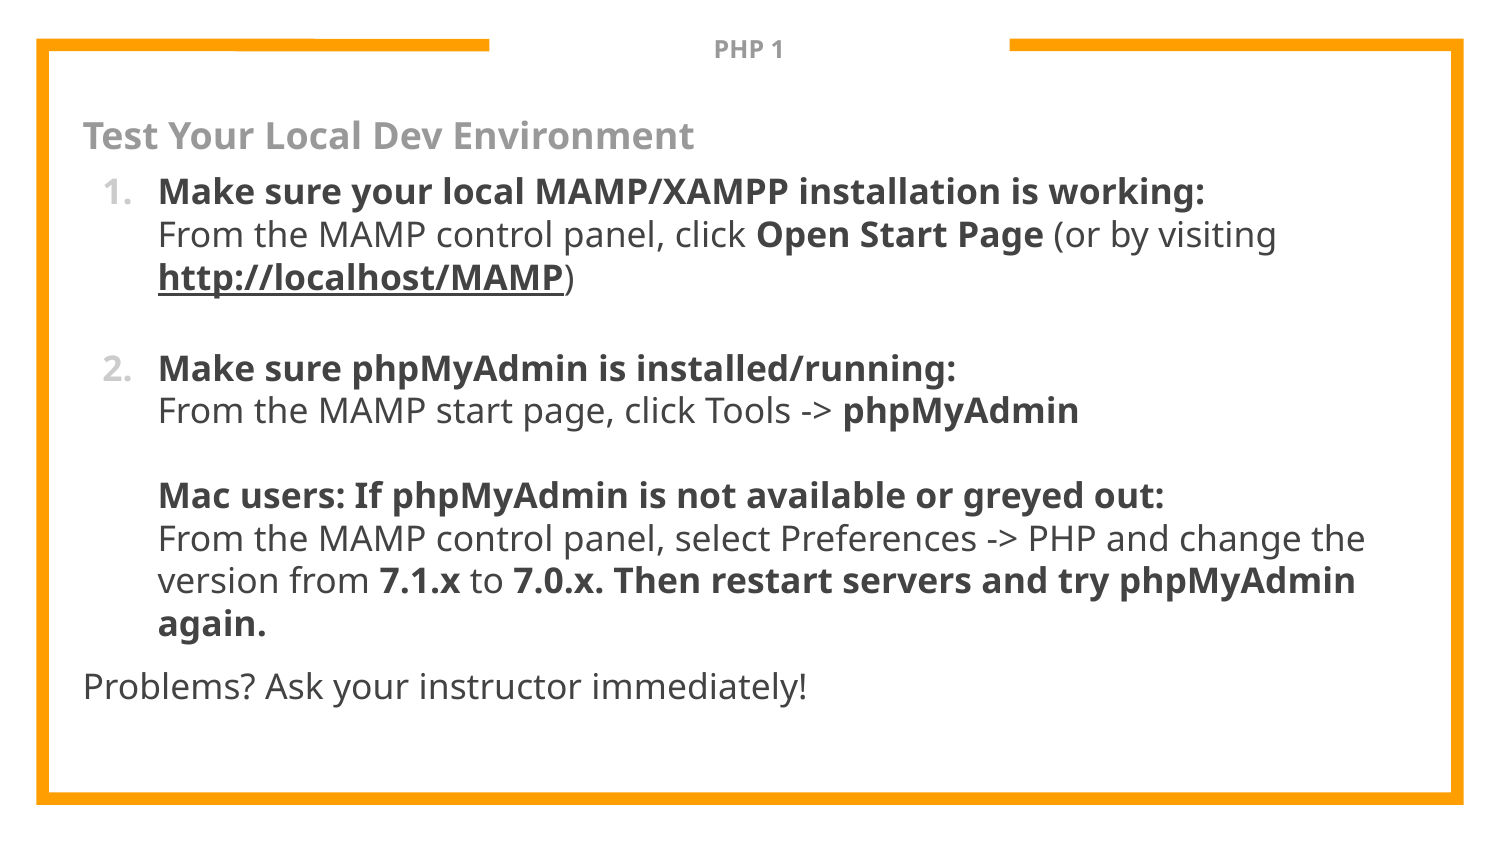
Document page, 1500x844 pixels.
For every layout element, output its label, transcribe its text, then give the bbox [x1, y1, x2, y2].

list Test Your Local Dev Environment Make sure your local MAMP/XAMPP installation is working: From the MAMP control panel, click Open Start Page (or by visiting http://localhost/MAMP) Make sure phpMyAdmin is installed/running: From the MAMP start page, click Tools -> phpMyAdmin Mac users: If phpMyAdmin is not available or greyed out: From the MAMP control panel, select Preferences -> PHP and change the version from 7.1.x to 7.0.x. Then restart servers and try phpMyAdmin again. Problems? Ask your instructor immediately! [67, 97, 1389, 675]
title PHP 1 [489, 18, 1010, 95]
